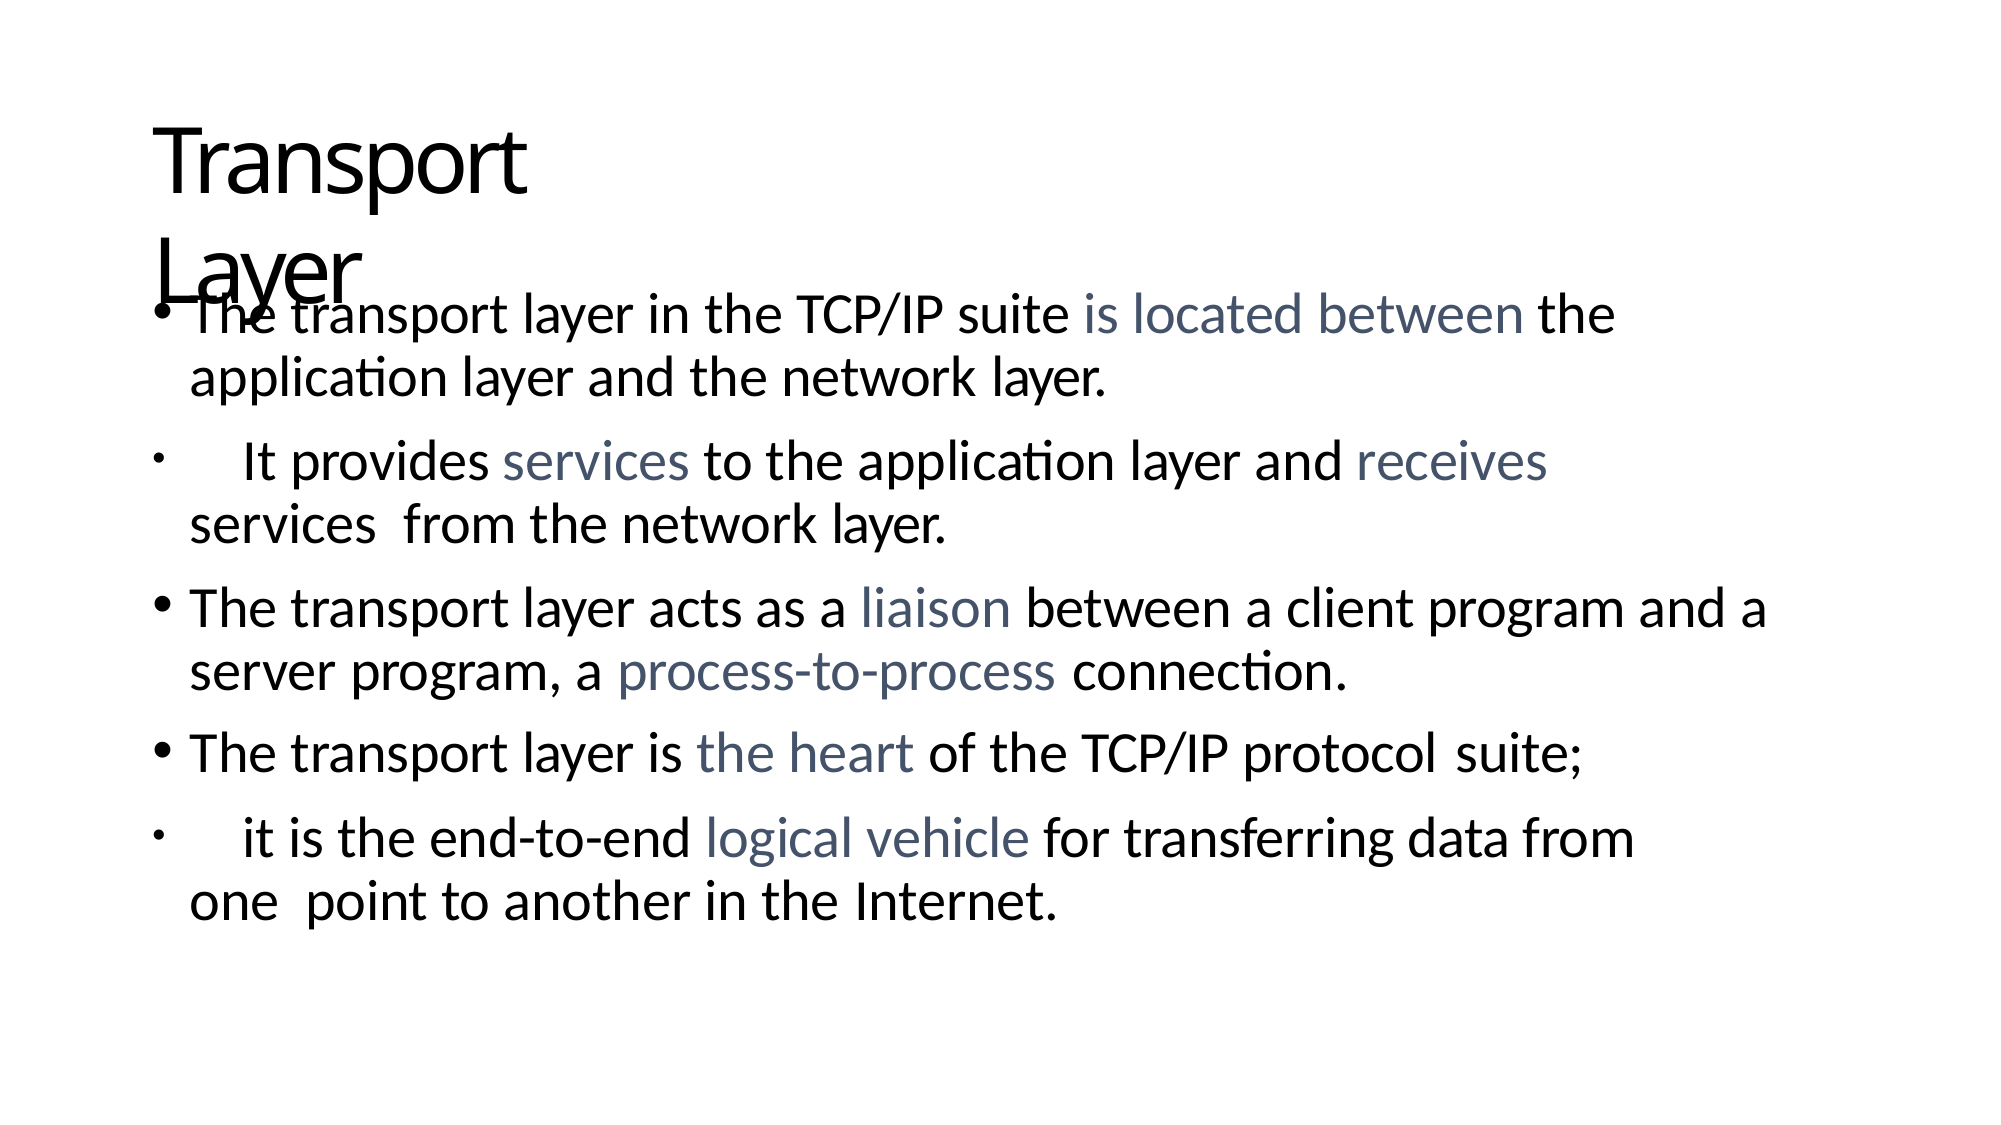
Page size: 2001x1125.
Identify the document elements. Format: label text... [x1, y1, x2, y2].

text_box The transport layer in the TCP/IP suite is located between the application layer and the network layer. It provides services to the application layer and receives services from the network layer. The transport layer acts as a liaison between a client program and a server program, a process-to-process connection. The transport layer is the heart of the TCP/IP protocol suite; it is the end-to-end logical vehicle for transferring data from one point to another in the Internet. [150, 271, 1788, 933]
title Transport Layer [150, 100, 724, 271]
